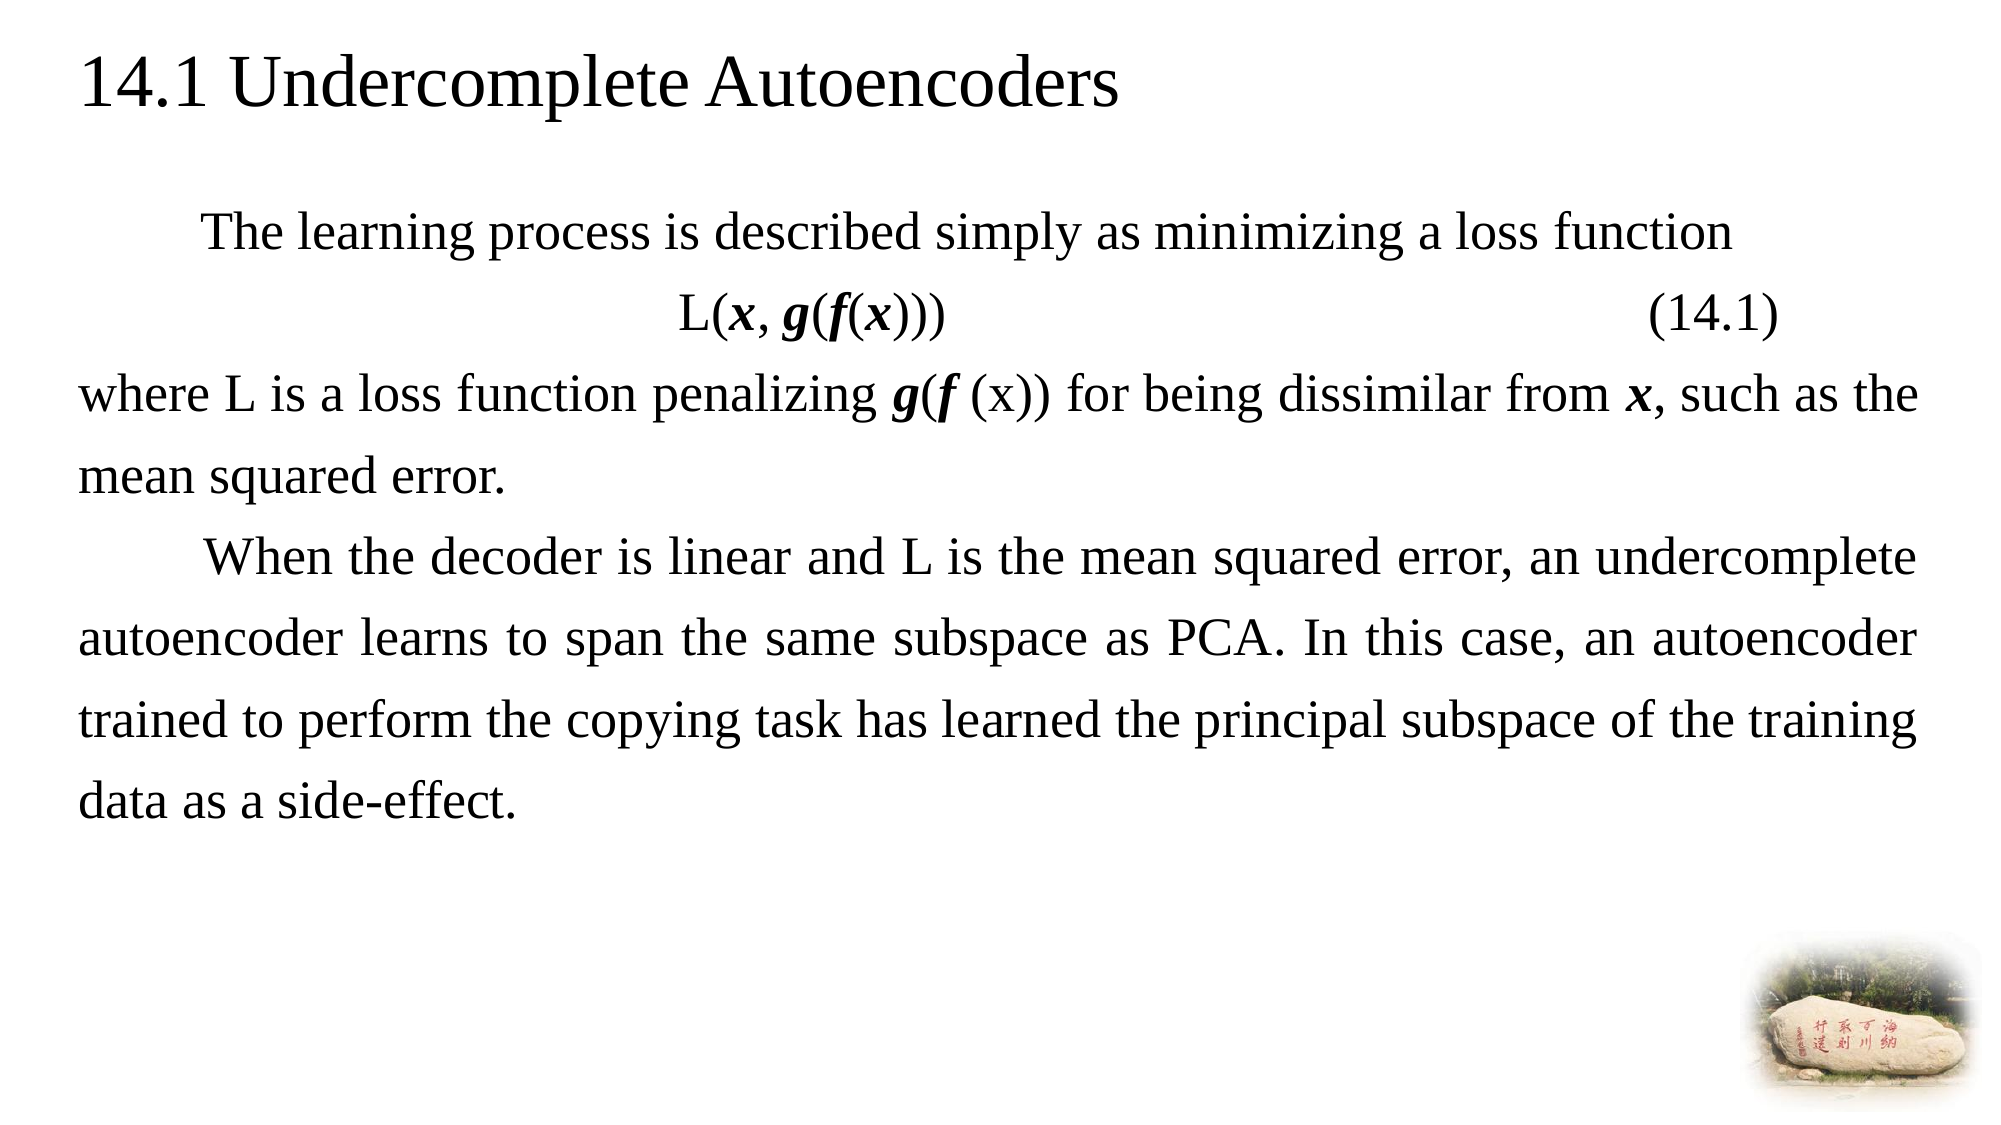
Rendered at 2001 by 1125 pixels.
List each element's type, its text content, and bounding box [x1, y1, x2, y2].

title 14.1 Undercomplete Autoencoders [63, 21, 1789, 142]
picture [1740, 927, 1985, 1112]
list The learning process is described simply as minimizing a loss function L(x, g(f(x))) (14.1) where L is a loss function penalizing g(f (x)) for being dissimilar from x, such as the mean squared error. When the decoder is linear and L is the mean squared error, an undercomplete autoencoder learns to span the same subspace as PCA. In this case, an autoencoder trained to perform the copying task has learned the principal subspace of the training data as a side-effect. [63, 171, 1936, 1014]
